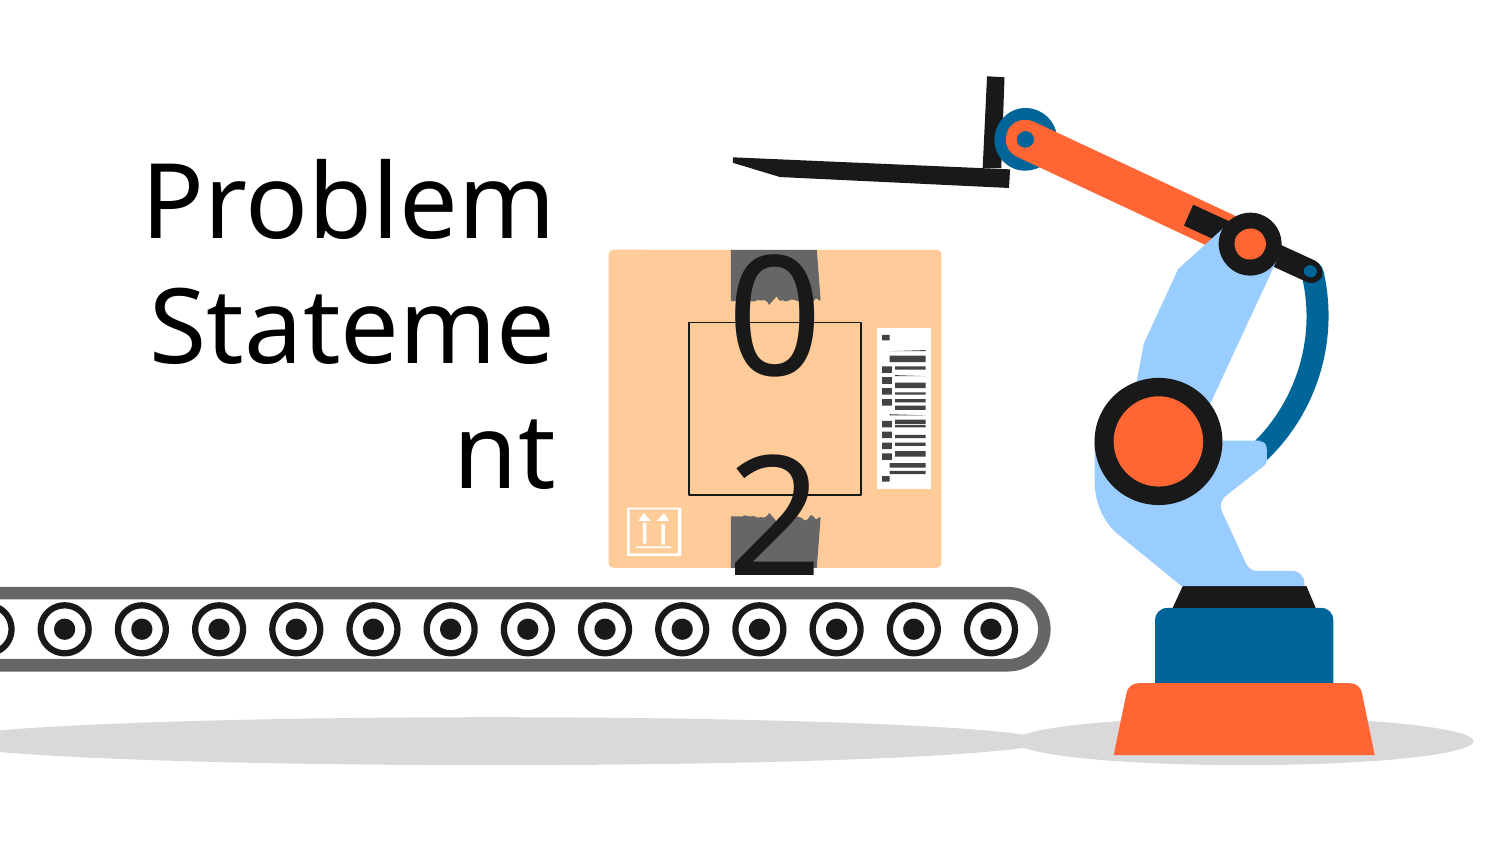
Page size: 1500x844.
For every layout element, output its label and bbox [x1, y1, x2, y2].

text_box [0, 249, 727, 766]
text_box [732, 76, 1474, 766]
